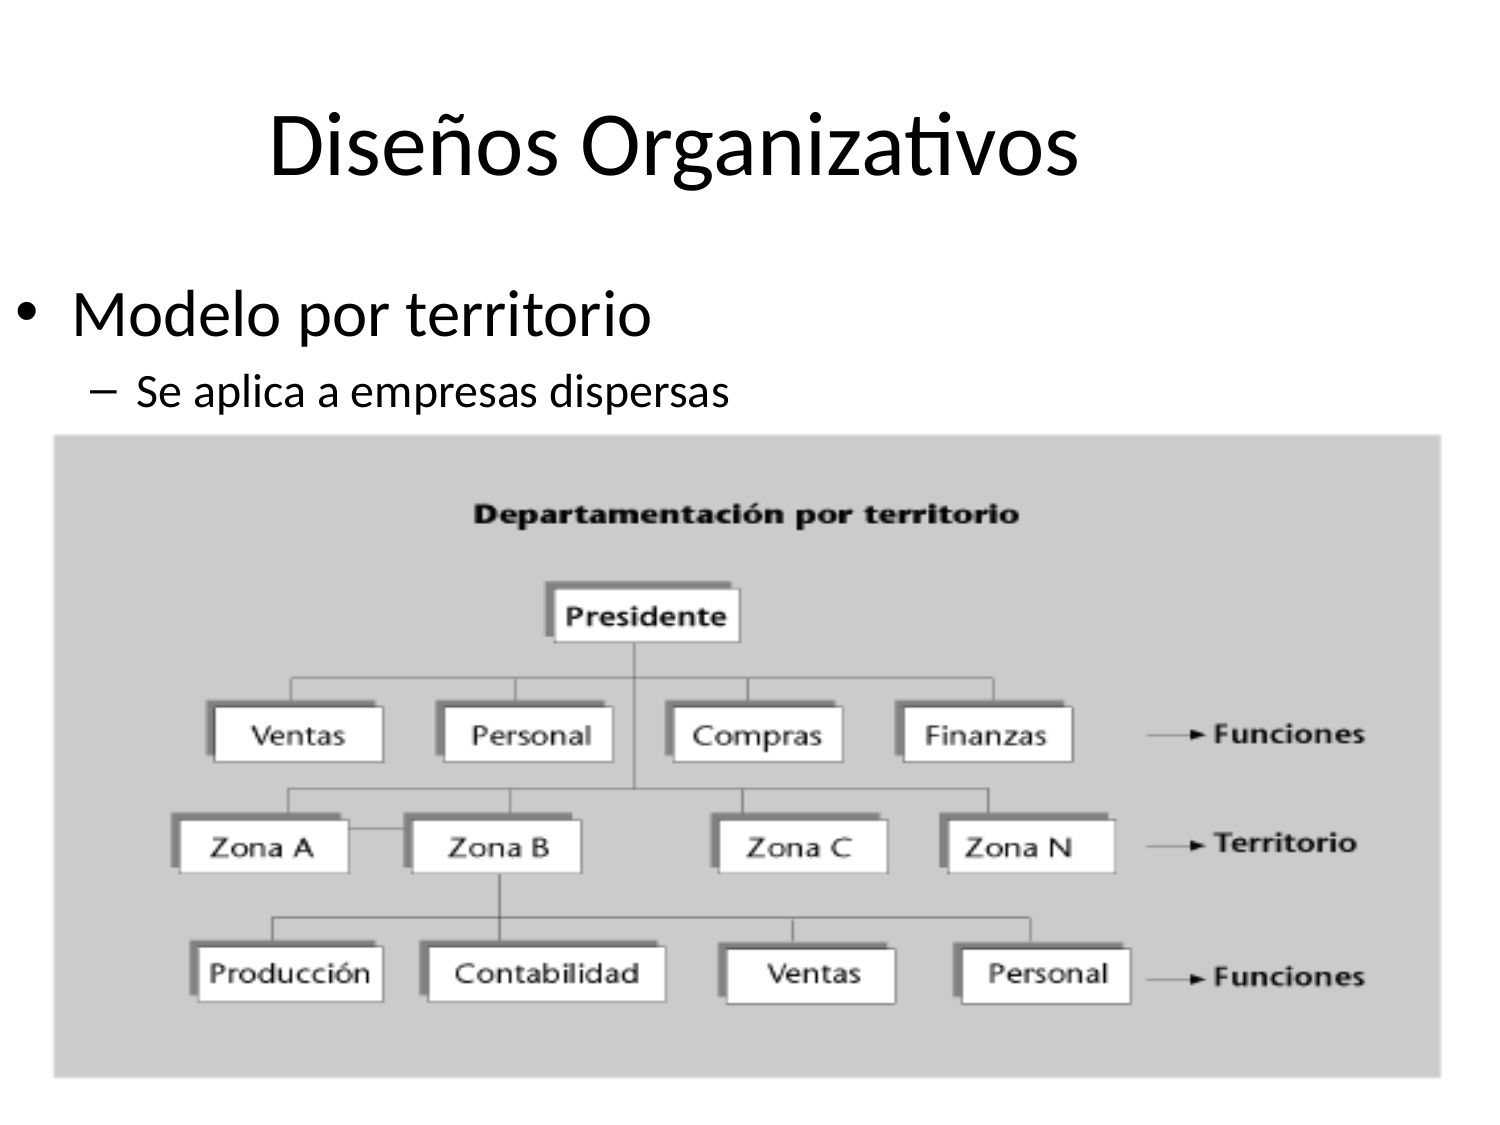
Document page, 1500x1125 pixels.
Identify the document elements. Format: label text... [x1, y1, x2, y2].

title Diseños Organizativos [0, 45, 1350, 233]
picture [49, 424, 1451, 1088]
list Modelo por territorio Se aplica a empresas dispersas [0, 262, 1350, 1013]
